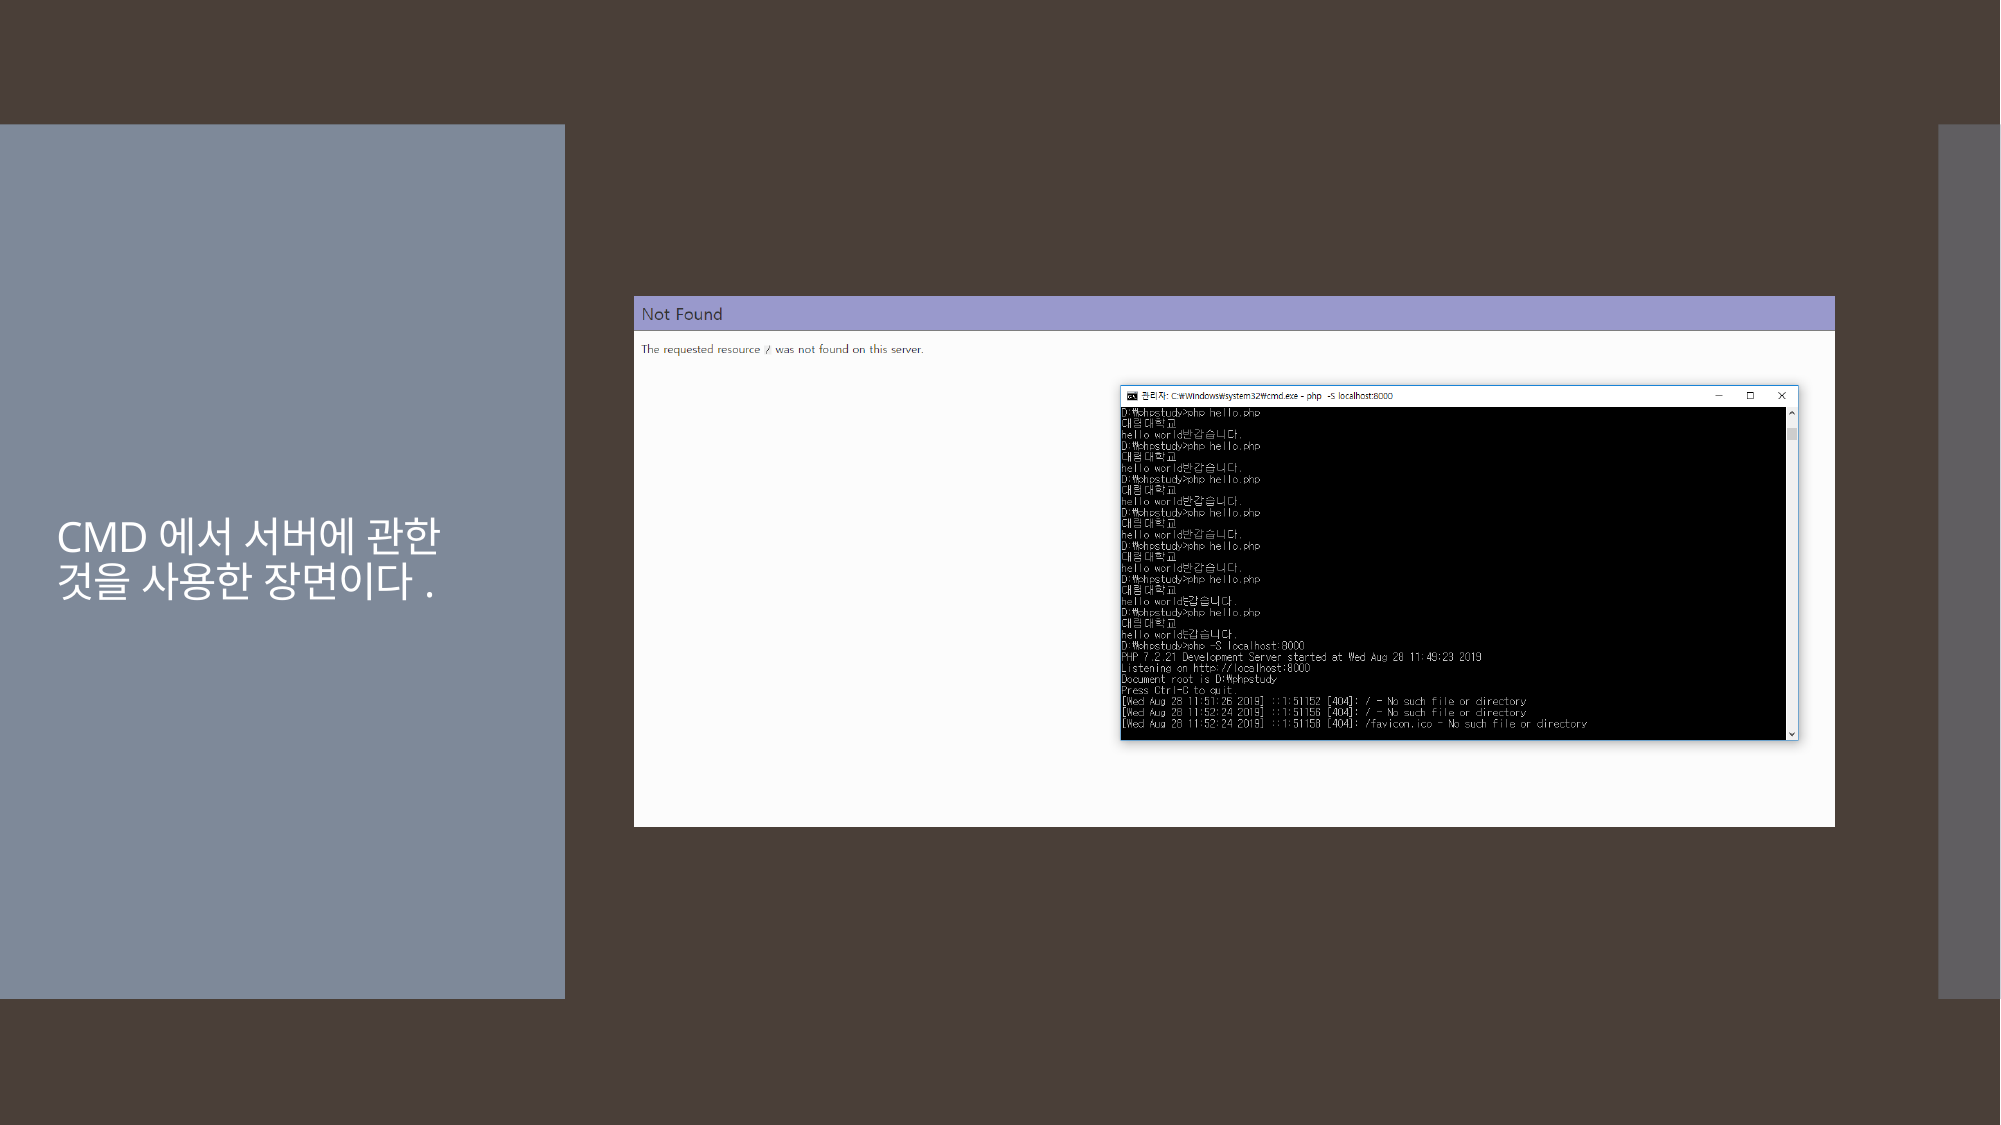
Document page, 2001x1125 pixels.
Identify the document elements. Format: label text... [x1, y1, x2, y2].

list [634, 296, 1835, 827]
title CMD에서 서버에 관한 것을 사용한 장면이다. [41, 184, 525, 940]
